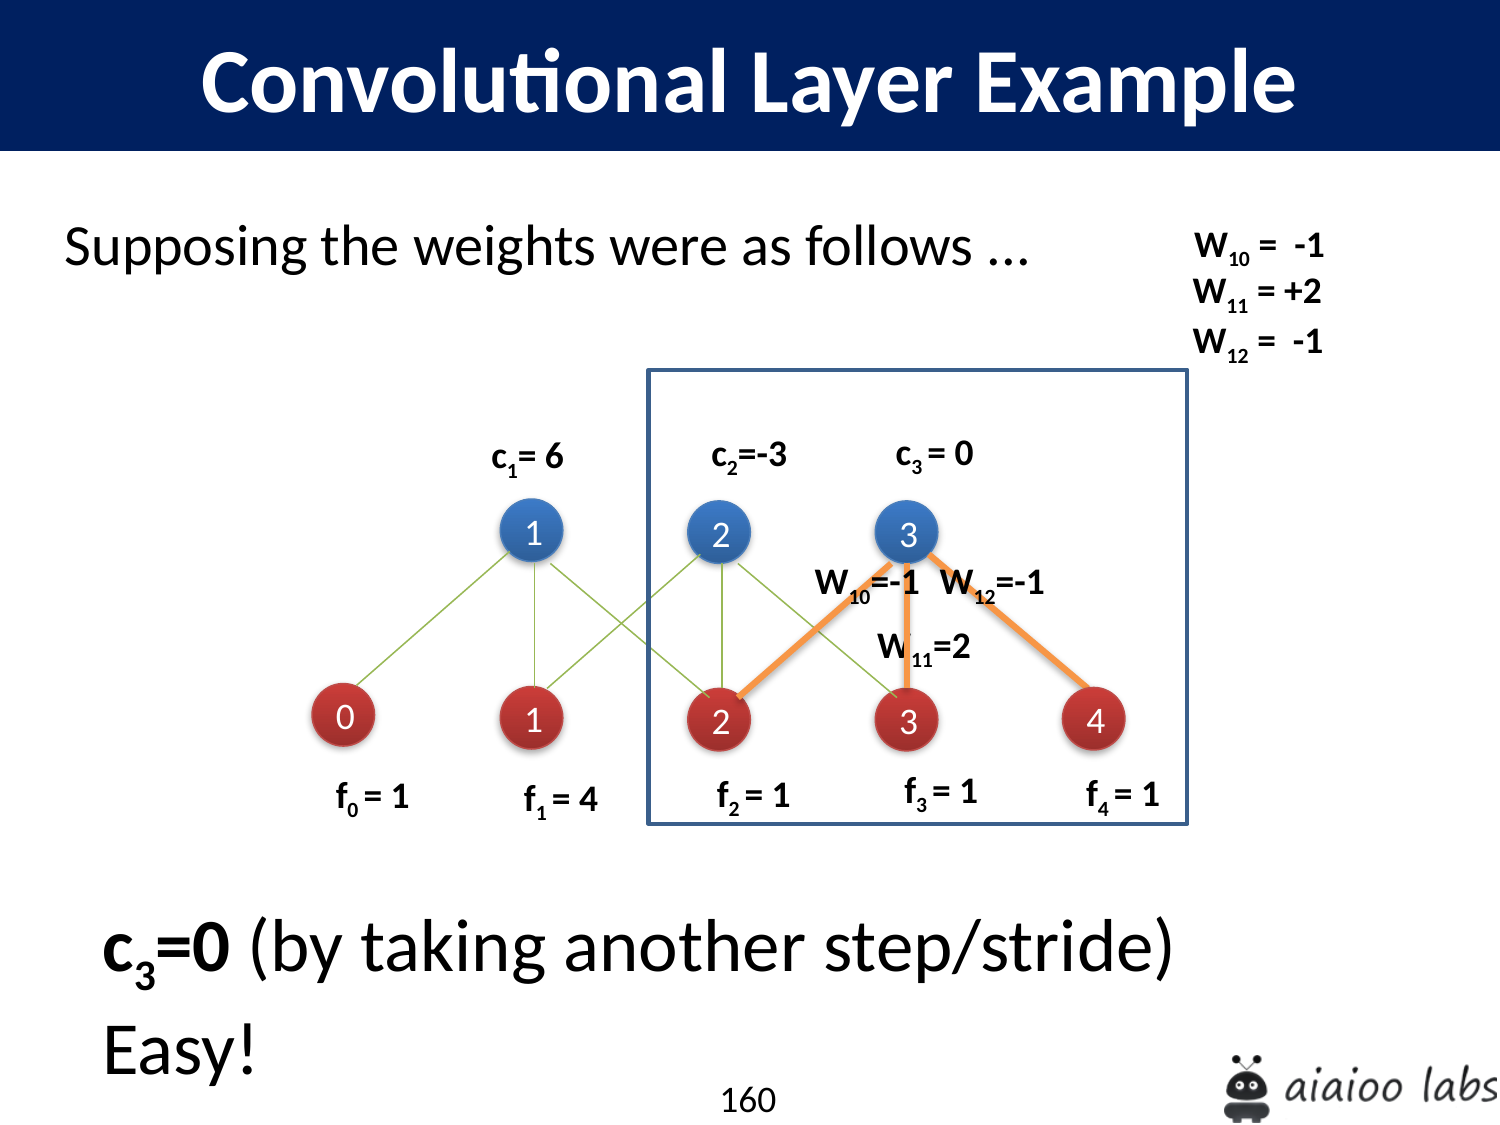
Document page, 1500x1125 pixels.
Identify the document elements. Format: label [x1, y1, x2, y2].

text_box [476, 423, 580, 490]
text_box [0, 0, 1500, 151]
picture [1224, 1055, 1497, 1123]
text_box [87, 889, 1275, 1097]
text_box [321, 763, 425, 830]
text_box [49, 200, 1463, 829]
text_box [509, 766, 613, 832]
